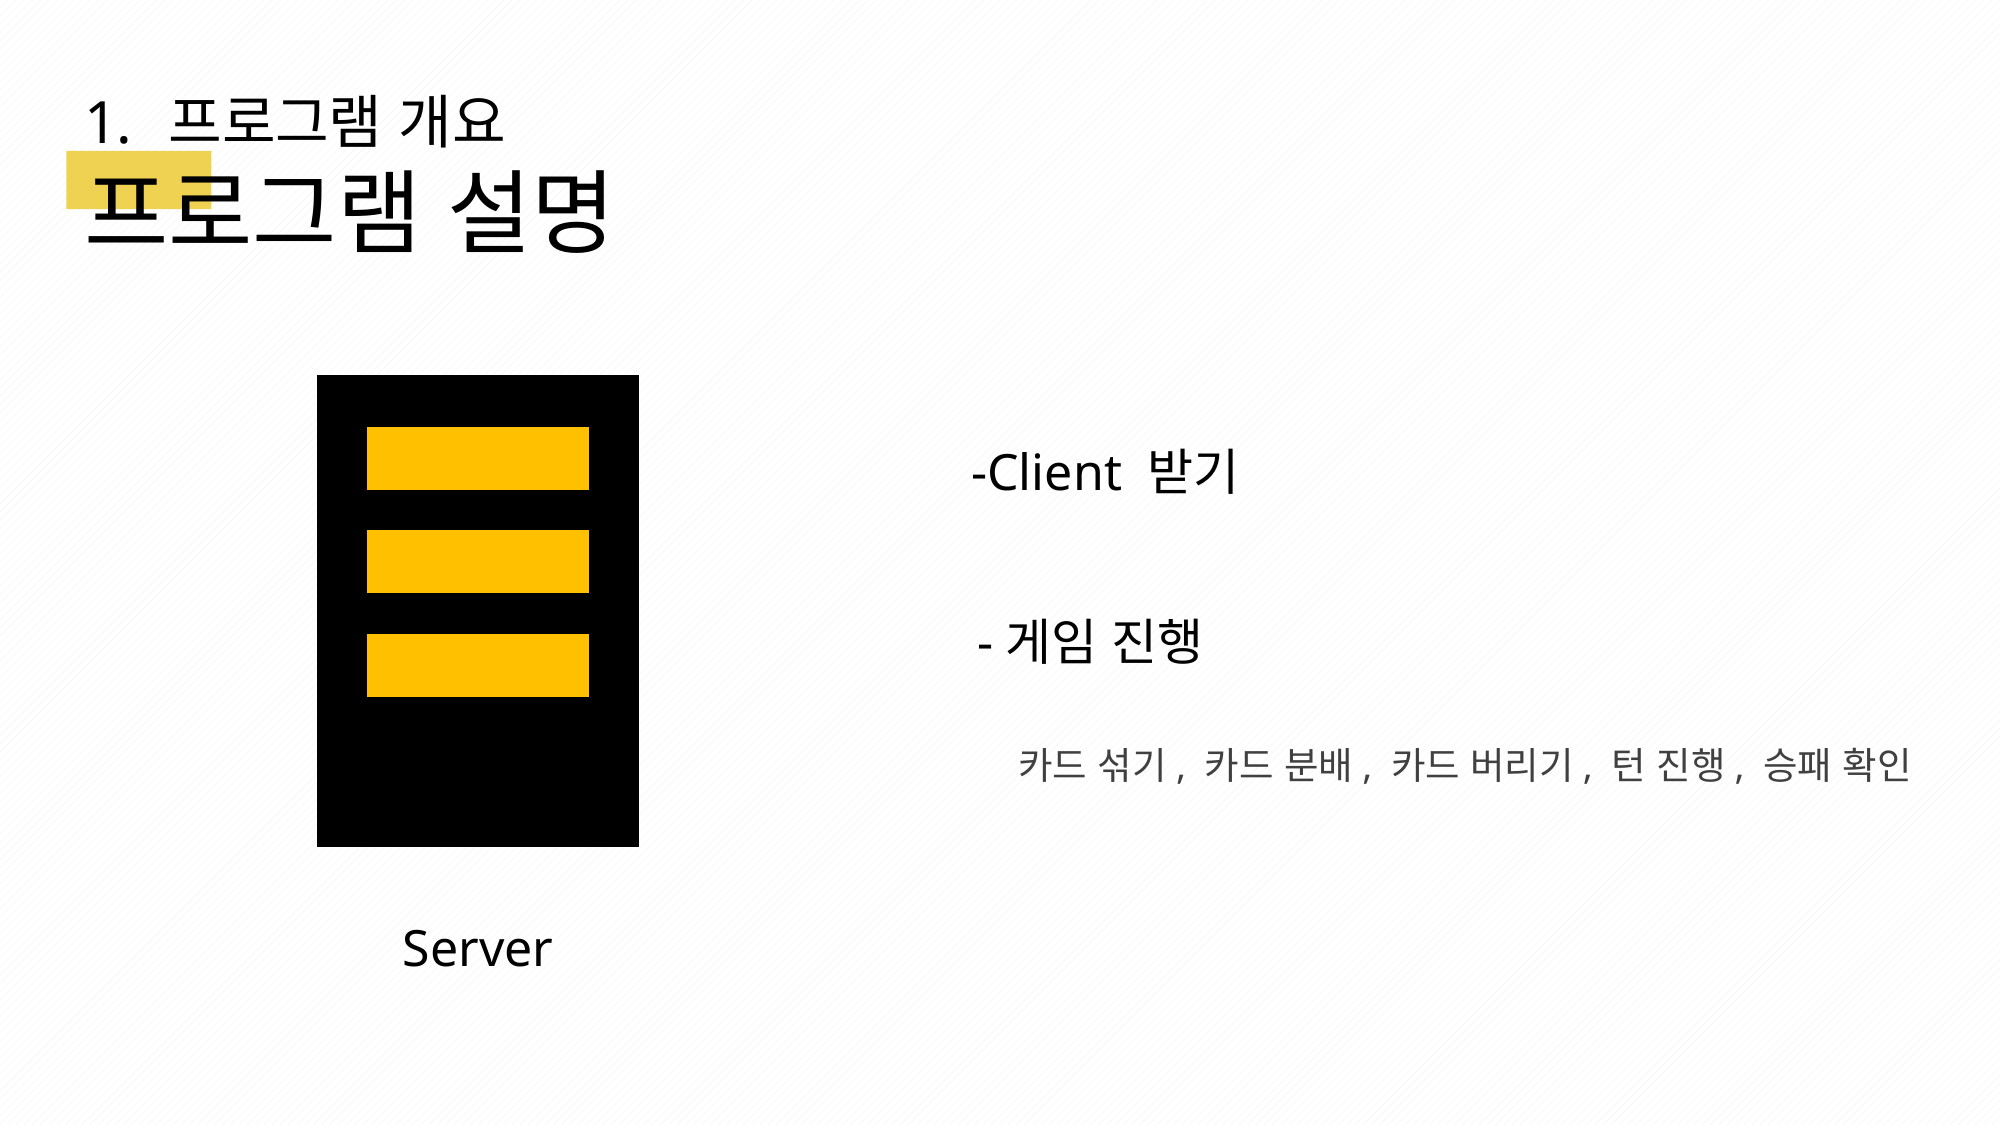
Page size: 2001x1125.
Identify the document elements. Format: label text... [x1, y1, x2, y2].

text_box 프로그램 개요 프로그램 설명 [69, 77, 694, 273]
text_box -Client 받기 [956, 432, 1255, 508]
text_box Server [165, 909, 791, 984]
text_box -게임 진행 [962, 602, 1219, 678]
text_box [365, 632, 591, 699]
text_box 카드 섞기, 카드 분배, 카드 버리기, 턴 진행, 승패 확인 [1003, 734, 1927, 795]
text_box [65, 150, 69, 210]
text_box [317, 375, 639, 847]
text_box [365, 528, 591, 595]
text_box [365, 425, 591, 492]
